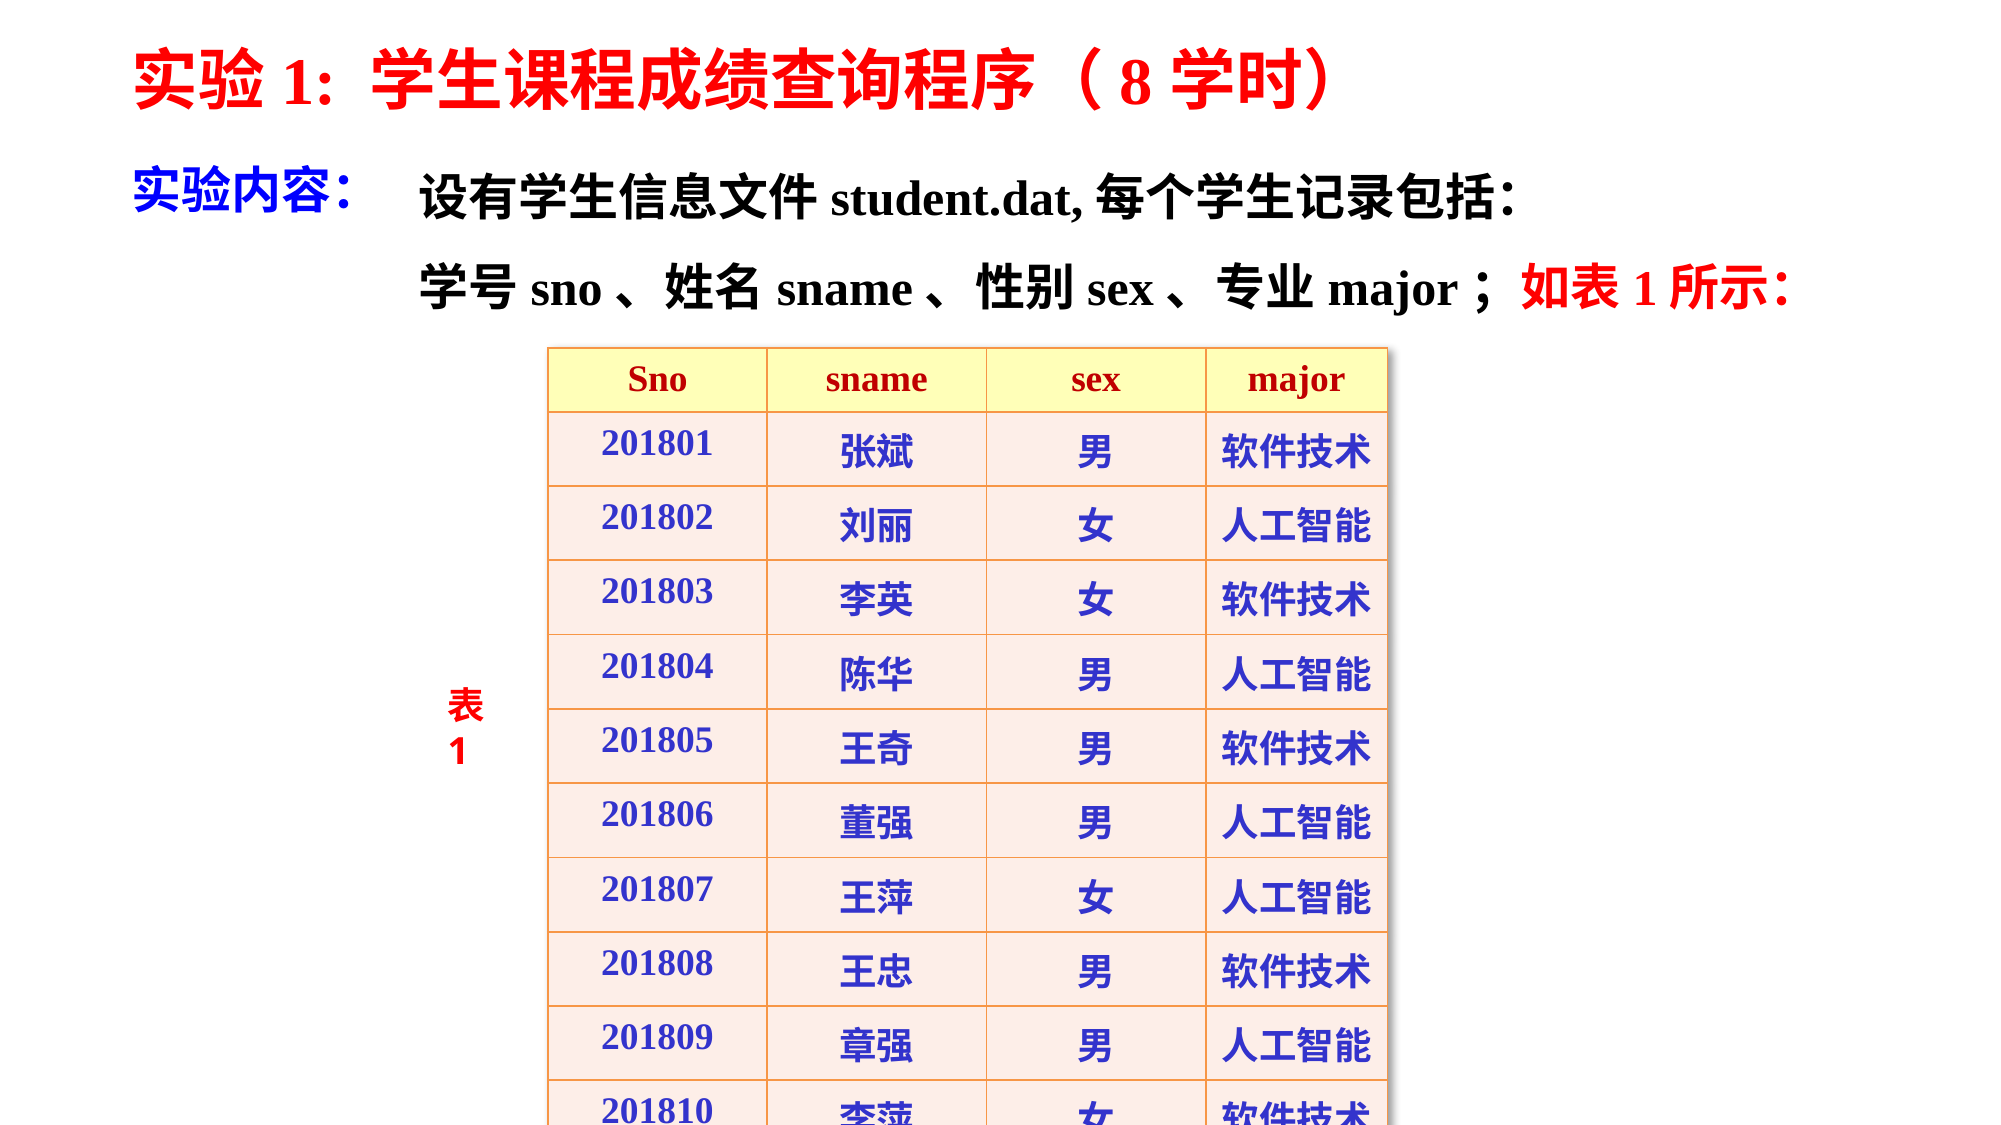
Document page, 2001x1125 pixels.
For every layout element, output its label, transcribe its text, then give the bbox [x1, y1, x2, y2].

table_cell 王忠 [768, 933, 986, 1005]
table_cell 章强 [768, 1007, 986, 1079]
text_box 设有学生信息文件student.dat,每个学生记录包括： 学号sno、姓名sname、性别sex、专业major；如表1所示： [369, 127, 1842, 323]
table_cell 李英 [768, 561, 986, 634]
table_cell 201810 [549, 1081, 766, 1125]
table_cell 张斌 [768, 413, 986, 485]
table_cell 男 [987, 710, 1205, 782]
table_cell 人工智能 [1207, 858, 1387, 931]
table_cell 人工智能 [1207, 784, 1387, 857]
table_cell 王奇 [768, 710, 986, 782]
table_cell 男 [987, 1007, 1205, 1079]
table_cell 刘丽 [768, 487, 986, 559]
table_cell 软件技术 [1207, 413, 1387, 485]
table_cell 软件技术 [1207, 561, 1387, 634]
table_header sex [987, 349, 1205, 411]
title 实验1: 学生课程成绩查询程序（8学时） [116, 16, 1842, 150]
table_cell 软件技术 [1207, 933, 1387, 1005]
table_header sname [768, 349, 986, 411]
table_cell 男 [987, 635, 1205, 708]
table_cell 女 [987, 858, 1205, 931]
table_header Sno [549, 349, 766, 411]
table_cell 女 [987, 1081, 1205, 1125]
table_cell 201802 [549, 487, 766, 559]
table_cell 软件技术 [1207, 710, 1387, 782]
table_cell 王萍 [768, 858, 986, 931]
table_cell 女 [987, 487, 1205, 559]
table_cell 201805 [549, 710, 766, 782]
table_cell 人工智能 [1207, 1007, 1387, 1079]
text_box 实验内容： [116, 150, 369, 226]
table_cell 201803 [549, 561, 766, 634]
table_cell 201801 [549, 413, 766, 485]
text_box 表1 [432, 674, 525, 780]
table_header major [1207, 349, 1387, 411]
table_cell 201808 [549, 933, 766, 1005]
table_cell 男 [987, 784, 1205, 857]
table_cell 201806 [549, 784, 766, 857]
table_cell 201809 [549, 1007, 766, 1079]
table_cell 人工智能 [1207, 487, 1387, 559]
table_cell 男 [987, 413, 1205, 485]
table_cell 201804 [549, 635, 766, 708]
table_cell 李萍 [768, 1081, 986, 1125]
table_cell 男 [987, 933, 1205, 1005]
table_cell 陈华 [768, 635, 986, 708]
table_cell 女 [987, 561, 1205, 634]
table_cell 软件技术 [1207, 1081, 1387, 1125]
table_cell 201807 [549, 858, 766, 931]
table_cell 董强 [768, 784, 986, 857]
table_cell 人工智能 [1207, 635, 1387, 708]
